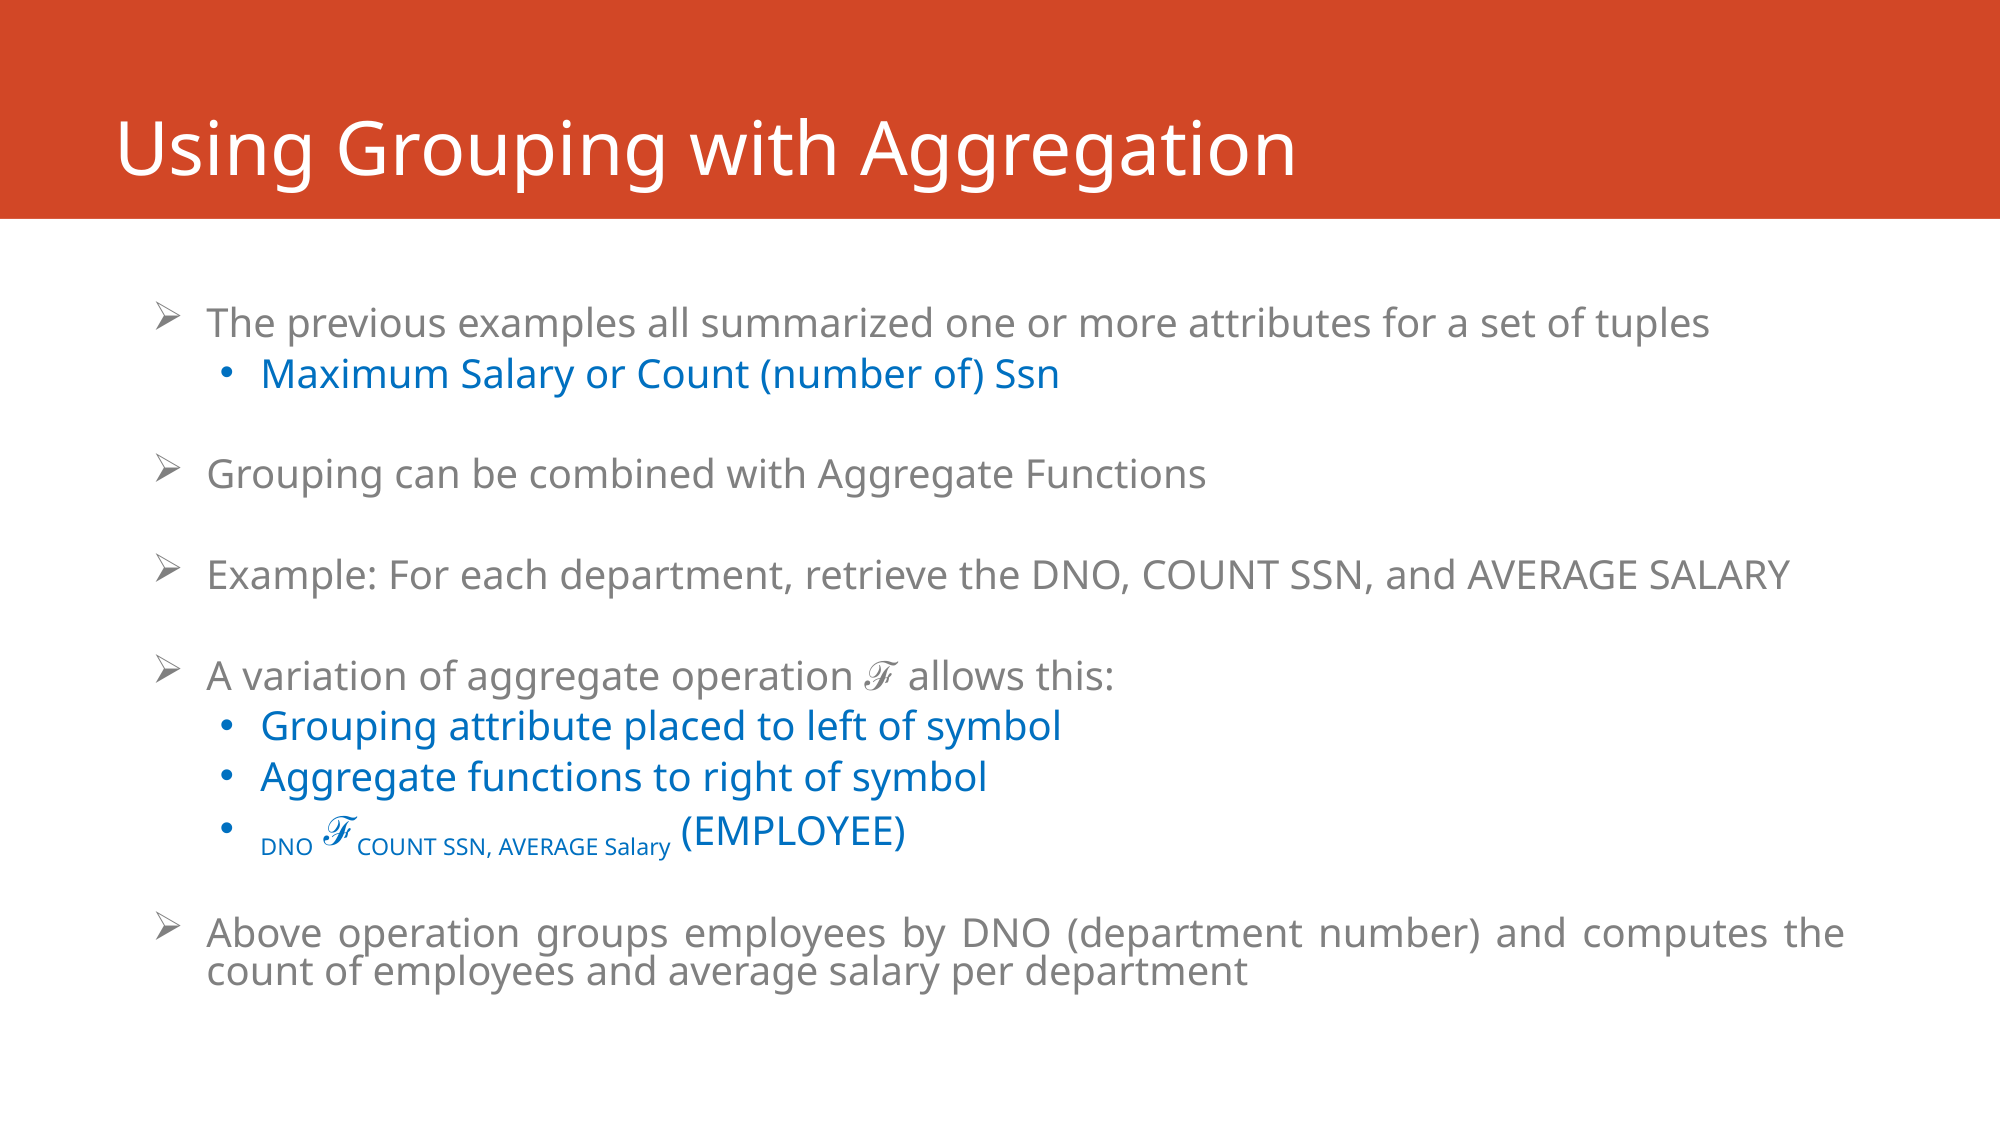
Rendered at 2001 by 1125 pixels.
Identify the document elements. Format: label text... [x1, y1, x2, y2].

list The previous examples all summarized one or more attributes for a set of tuples Maximum Salary or Count (number of) Ssn Grouping can be combined with Aggregate Functions Example: For each department, retrieve the DNO, COUNT SSN, and AVERAGE SALARY A variation of aggregate operation ℱ allows this: Grouping attribute placed to left of symbol Aggregate functions to right of symbol DNO ℱCOUNT SSN, AVERAGE Salary (EMPLOYEE) Above operation groups employees by DNO (department number) and computes the count of employees and average salary per department [137, 299, 1863, 1014]
title Using Grouping with Aggregation [99, 0, 1863, 199]
